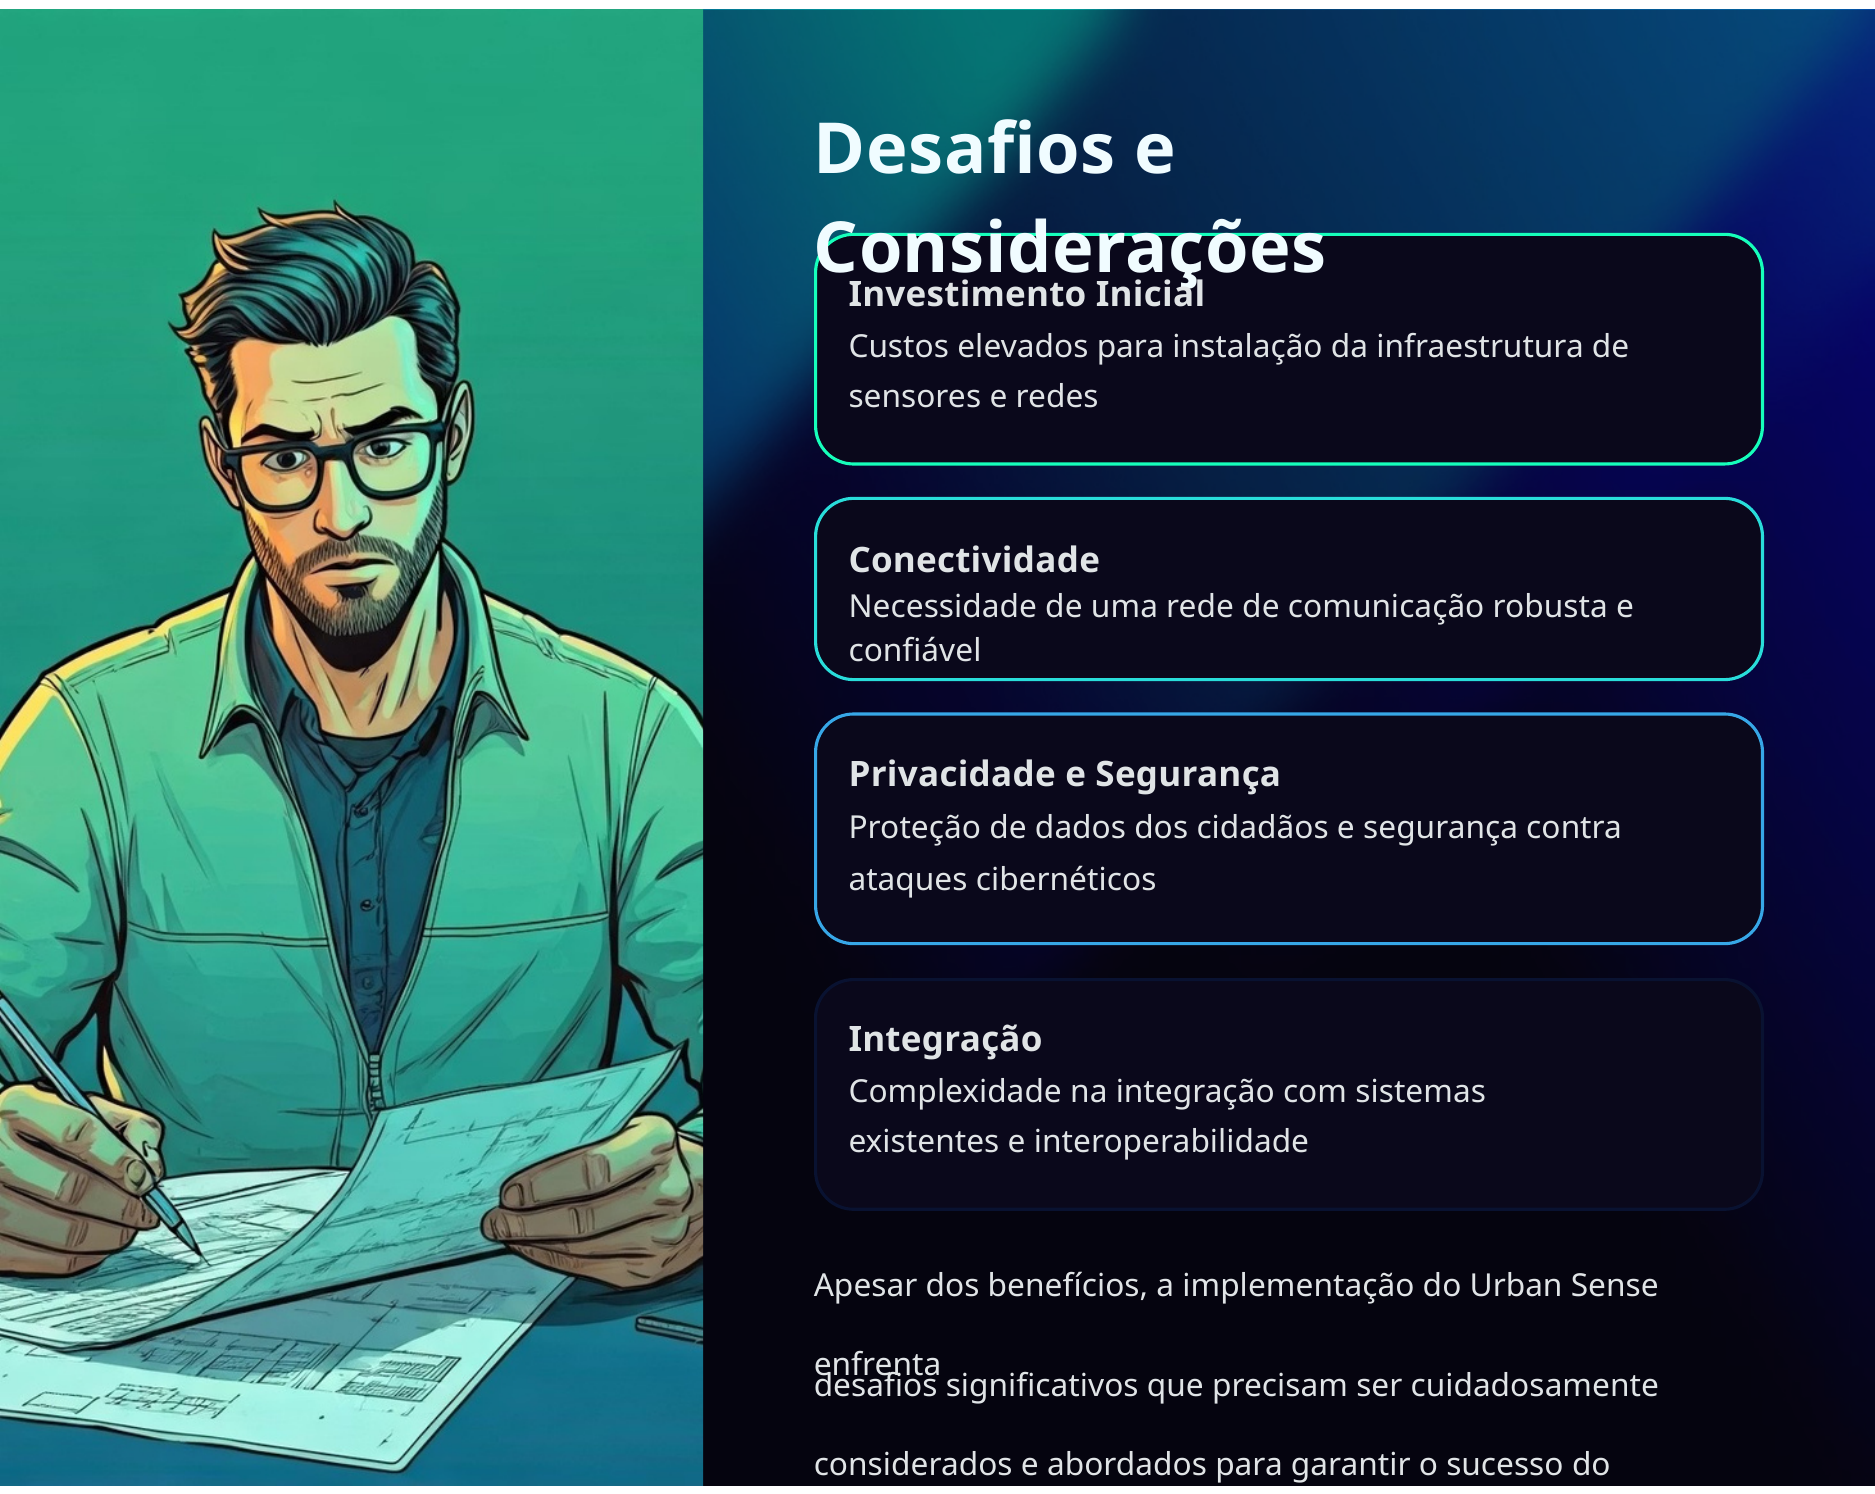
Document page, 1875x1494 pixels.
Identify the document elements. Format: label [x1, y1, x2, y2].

text_box [803, 222, 1775, 477]
text_box [803, 486, 1775, 692]
text_box [0, 9, 1875, 1487]
text_box [0, 0, 1875, 8]
text_box [803, 701, 1775, 956]
text_box [803, 967, 1775, 1222]
